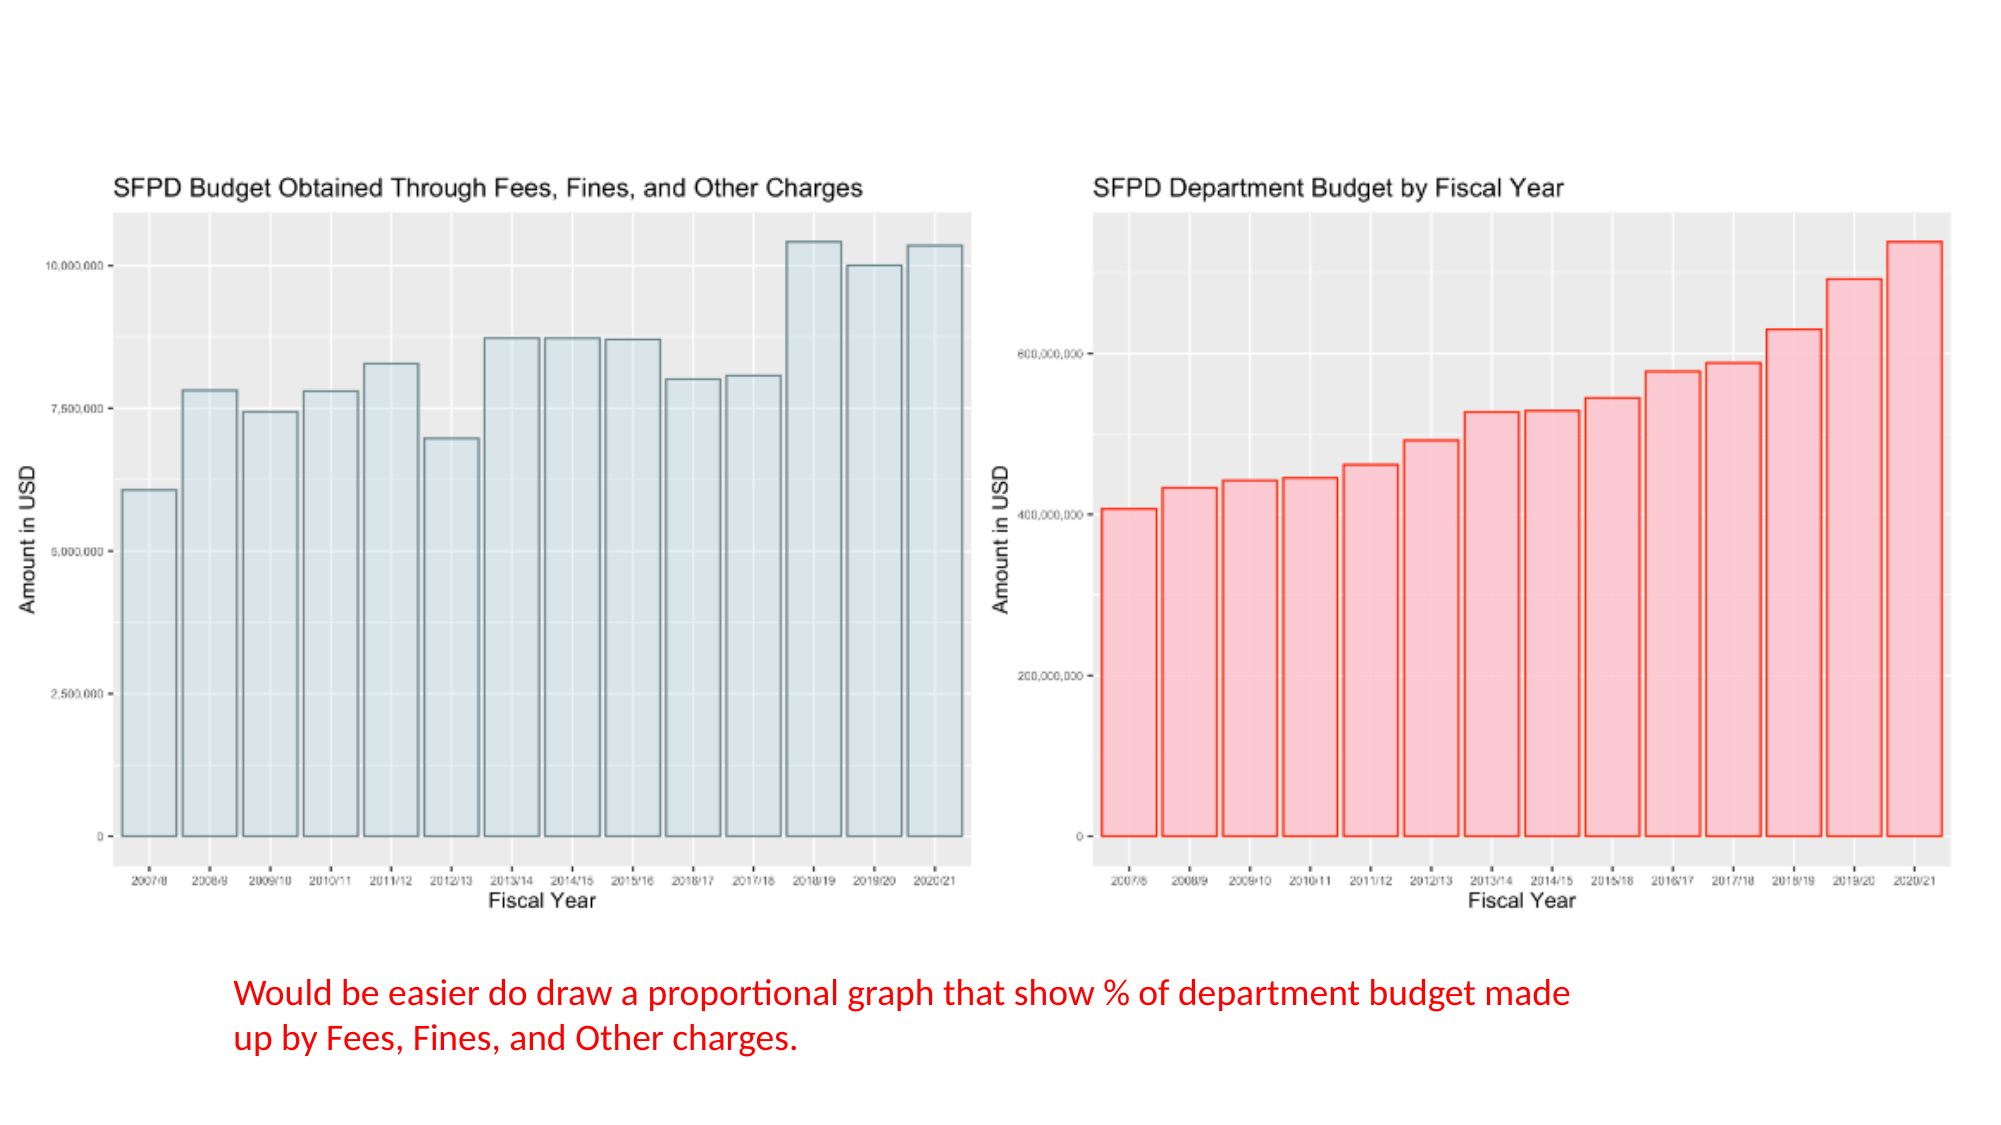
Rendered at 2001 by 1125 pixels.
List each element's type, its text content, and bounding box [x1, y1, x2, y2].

text_box Would be easier do draw a proportional graph that show % of department budget made up by Fees, Fines, and Other charges. [218, 960, 1600, 1065]
picture [0, 158, 1971, 934]
